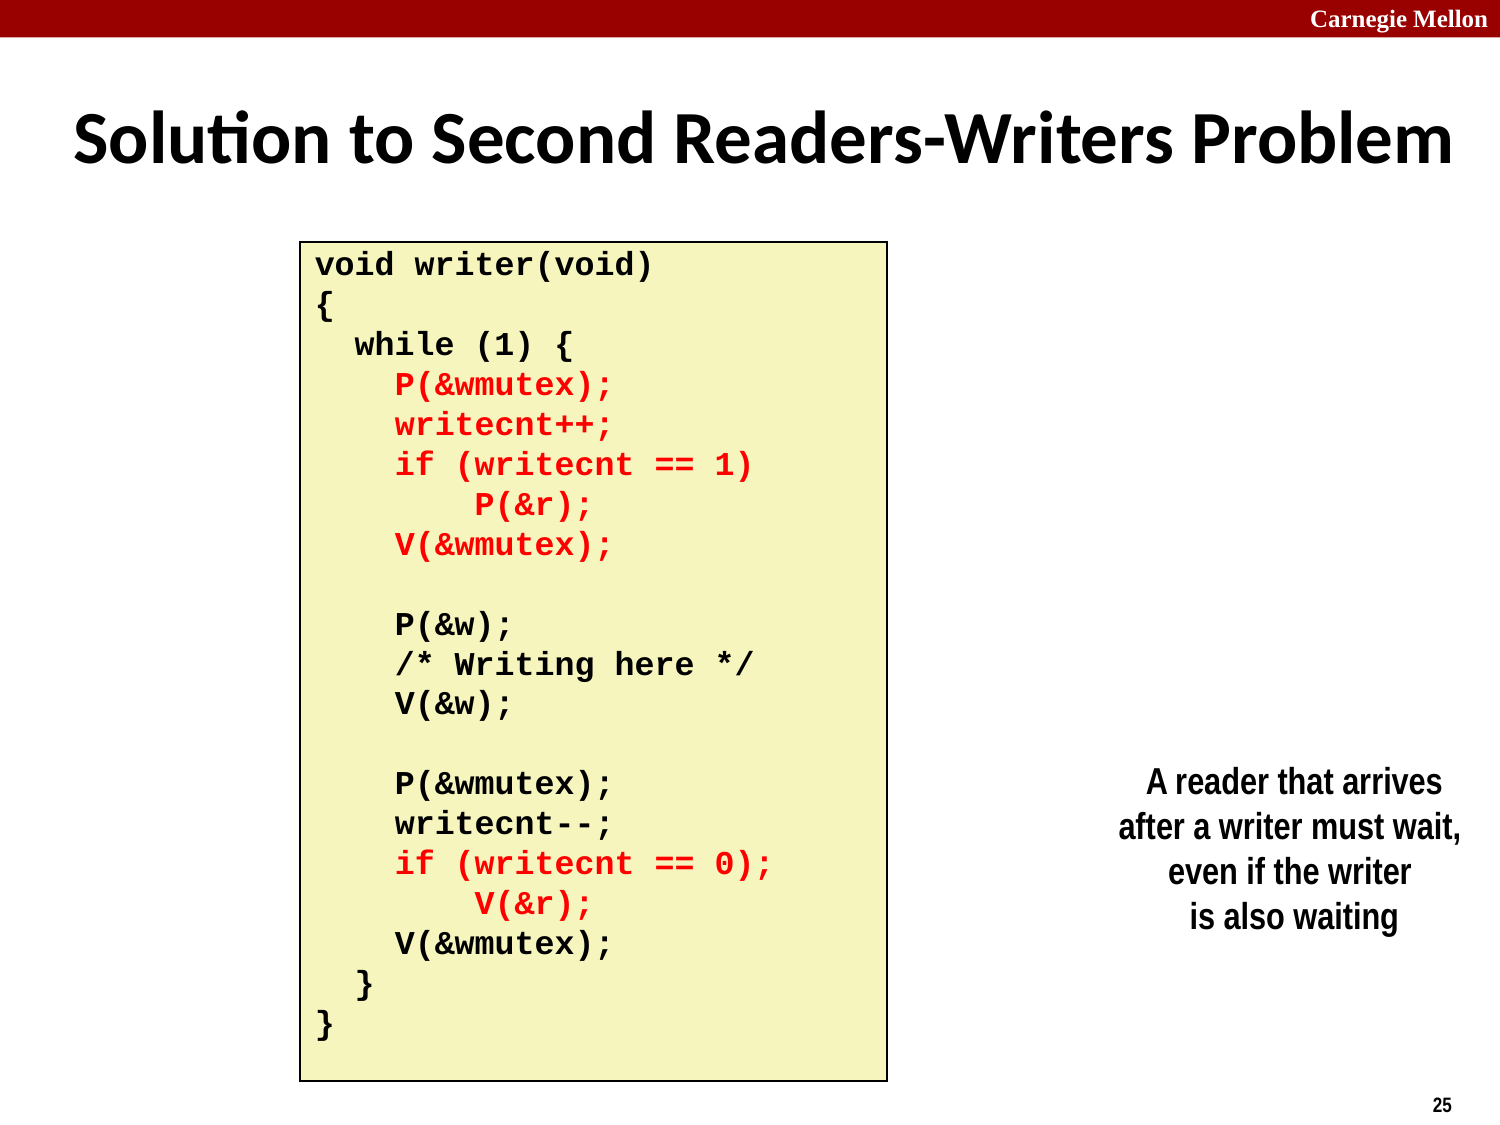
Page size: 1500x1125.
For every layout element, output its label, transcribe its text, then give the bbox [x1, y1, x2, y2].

text_box A reader that arrives after a writer must wait, even if the writer is also waiting [1103, 749, 1485, 945]
text_box void writer(void) { while (1) { P(&wmutex); writecnt++; if (writecnt == 1) P(&r); V(&wmutex); P(&w); /* Writing here */ V(&w); P(&wmutex); writecnt--; if (writecnt == 0); V(&r); V(&wmutex); } } [299, 242, 888, 1081]
title Solution to Second Readers-Writers Problem [58, 71, 1488, 197]
